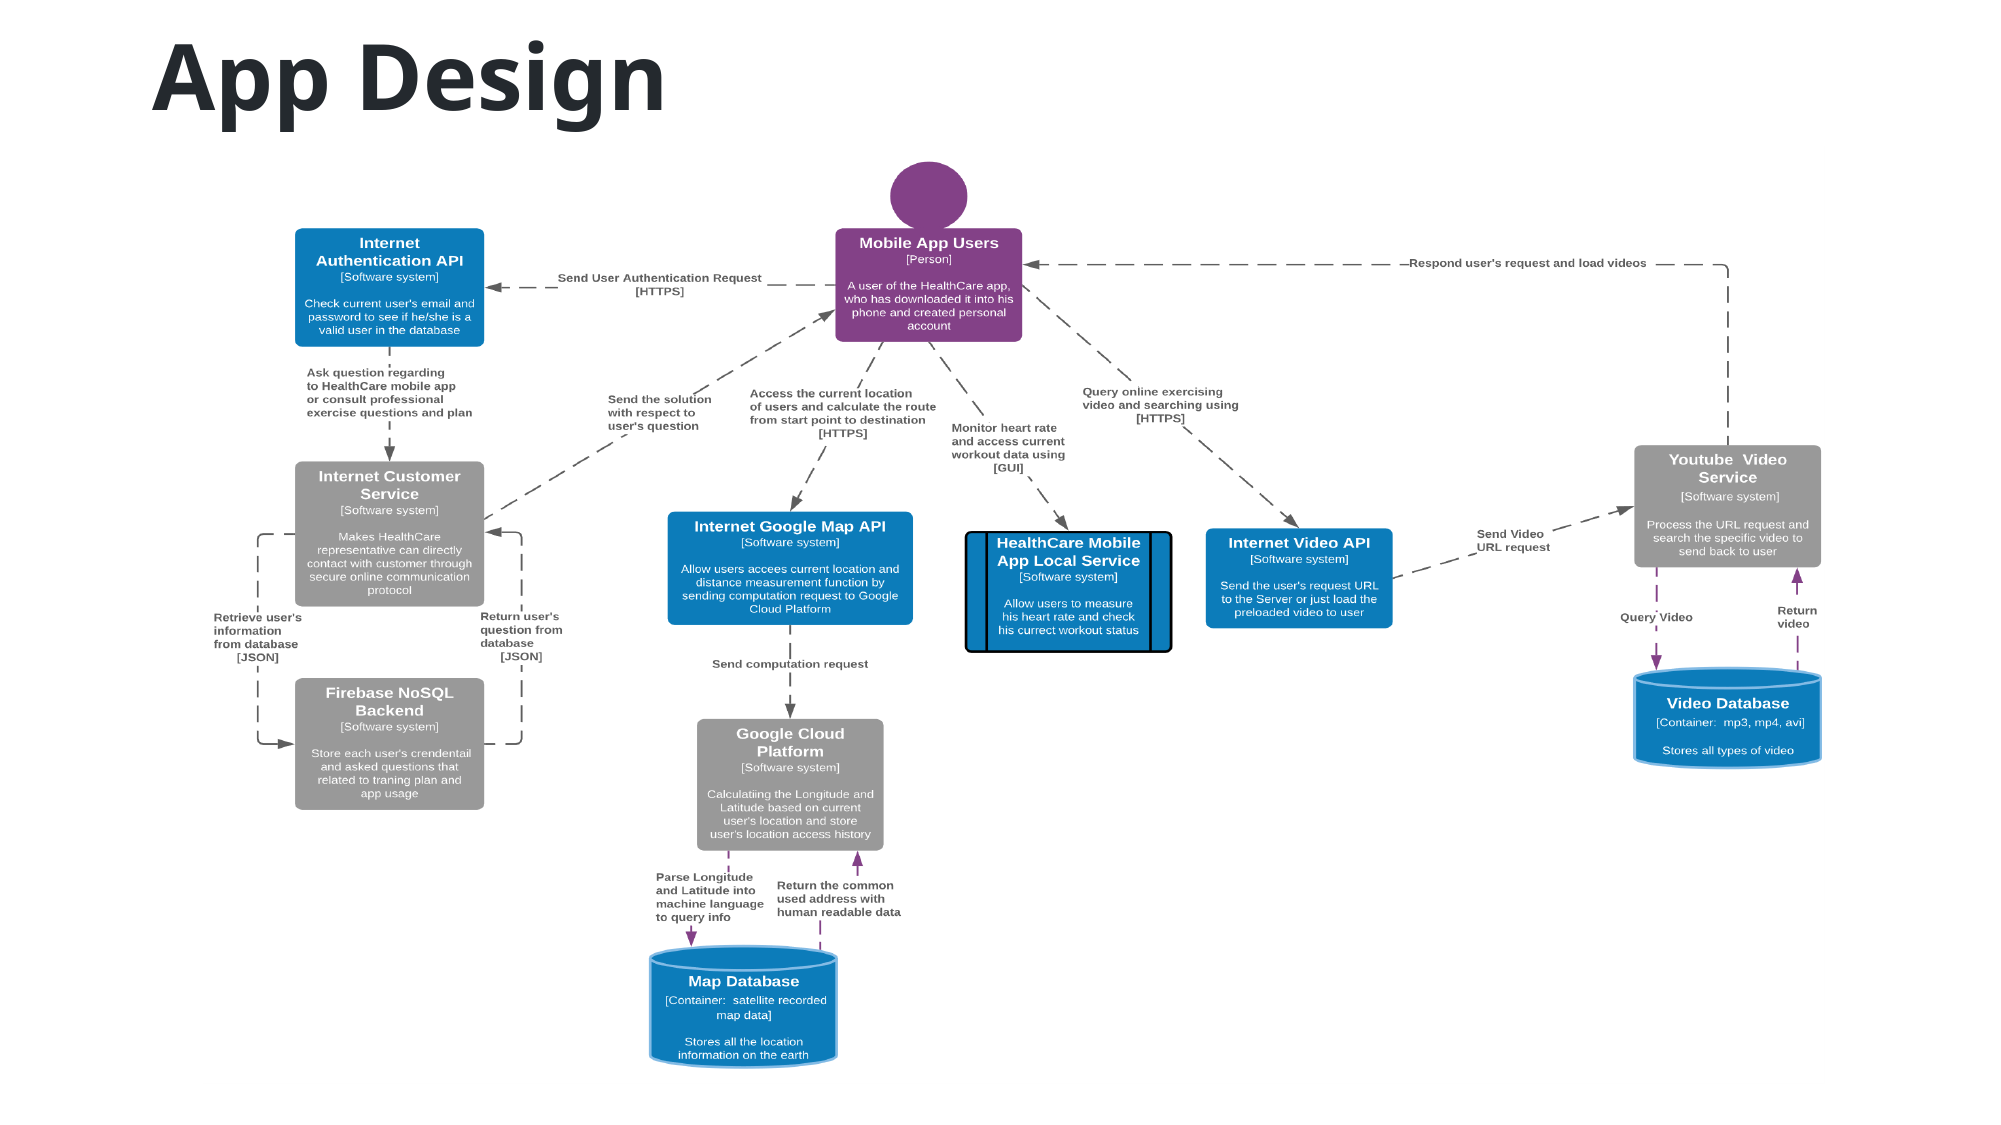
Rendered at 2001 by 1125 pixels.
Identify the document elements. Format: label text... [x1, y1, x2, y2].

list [202, 146, 1839, 1084]
title App Design [137, 14, 1863, 147]
